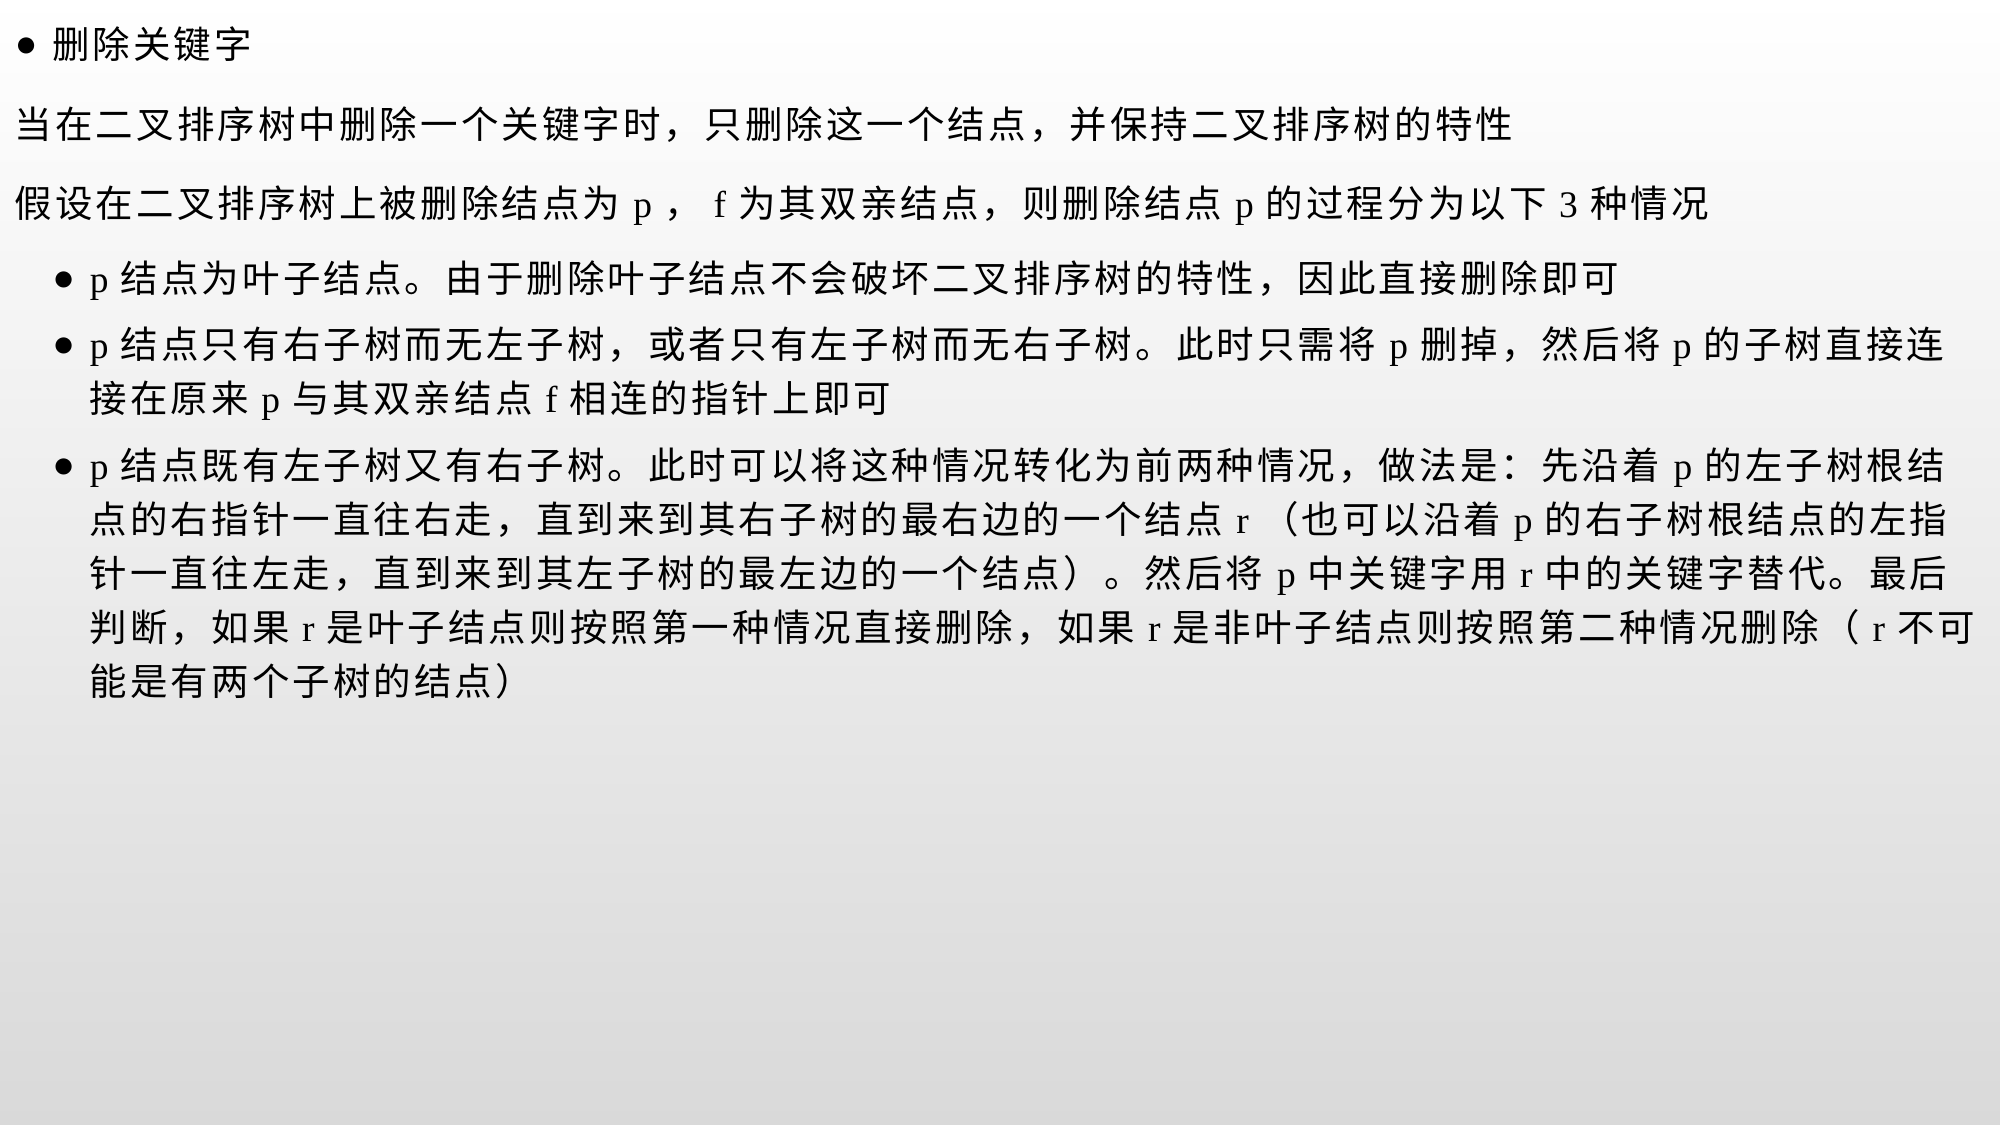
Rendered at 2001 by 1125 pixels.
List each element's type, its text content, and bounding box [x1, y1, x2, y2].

list 删除关键字 当在二叉排序树中删除一个关键字时，只删除这一个结点，并保持二叉排序树的特性 假设在二叉排序树上被删除结点为p，f为其双亲结点，则删除结点p的过程分为以下3种情况 p结点为叶子结点。由于删除叶子结点不会破坏二叉排序树的特性，因此直接删除即可 p结点只有右子树而无左子树，或者只有左子树而无右子树。此时只需将p删掉，然后将p的子树直接连接在原来p与其双亲结点f相连的指针上即可 p结点既有左子树又有右子树。此时可以将这种情况转化为前两种情况，做法是：先沿着p的左子树根结点的右指针一直往右走，直到来到其右子树的最右边的一个结点r（也可以沿着p的右子树根结点的左指针一直往左走，直到来到其左子树的最左边的一个结点）。然后将p中关键字用r中的关键字替代。最后判断，如果r是叶子结点则按照第一种情况直接删除，如果r是非叶子结点则按照第二种情况删除（r不可能是有两个子树的结点） [0, 0, 2000, 1125]
